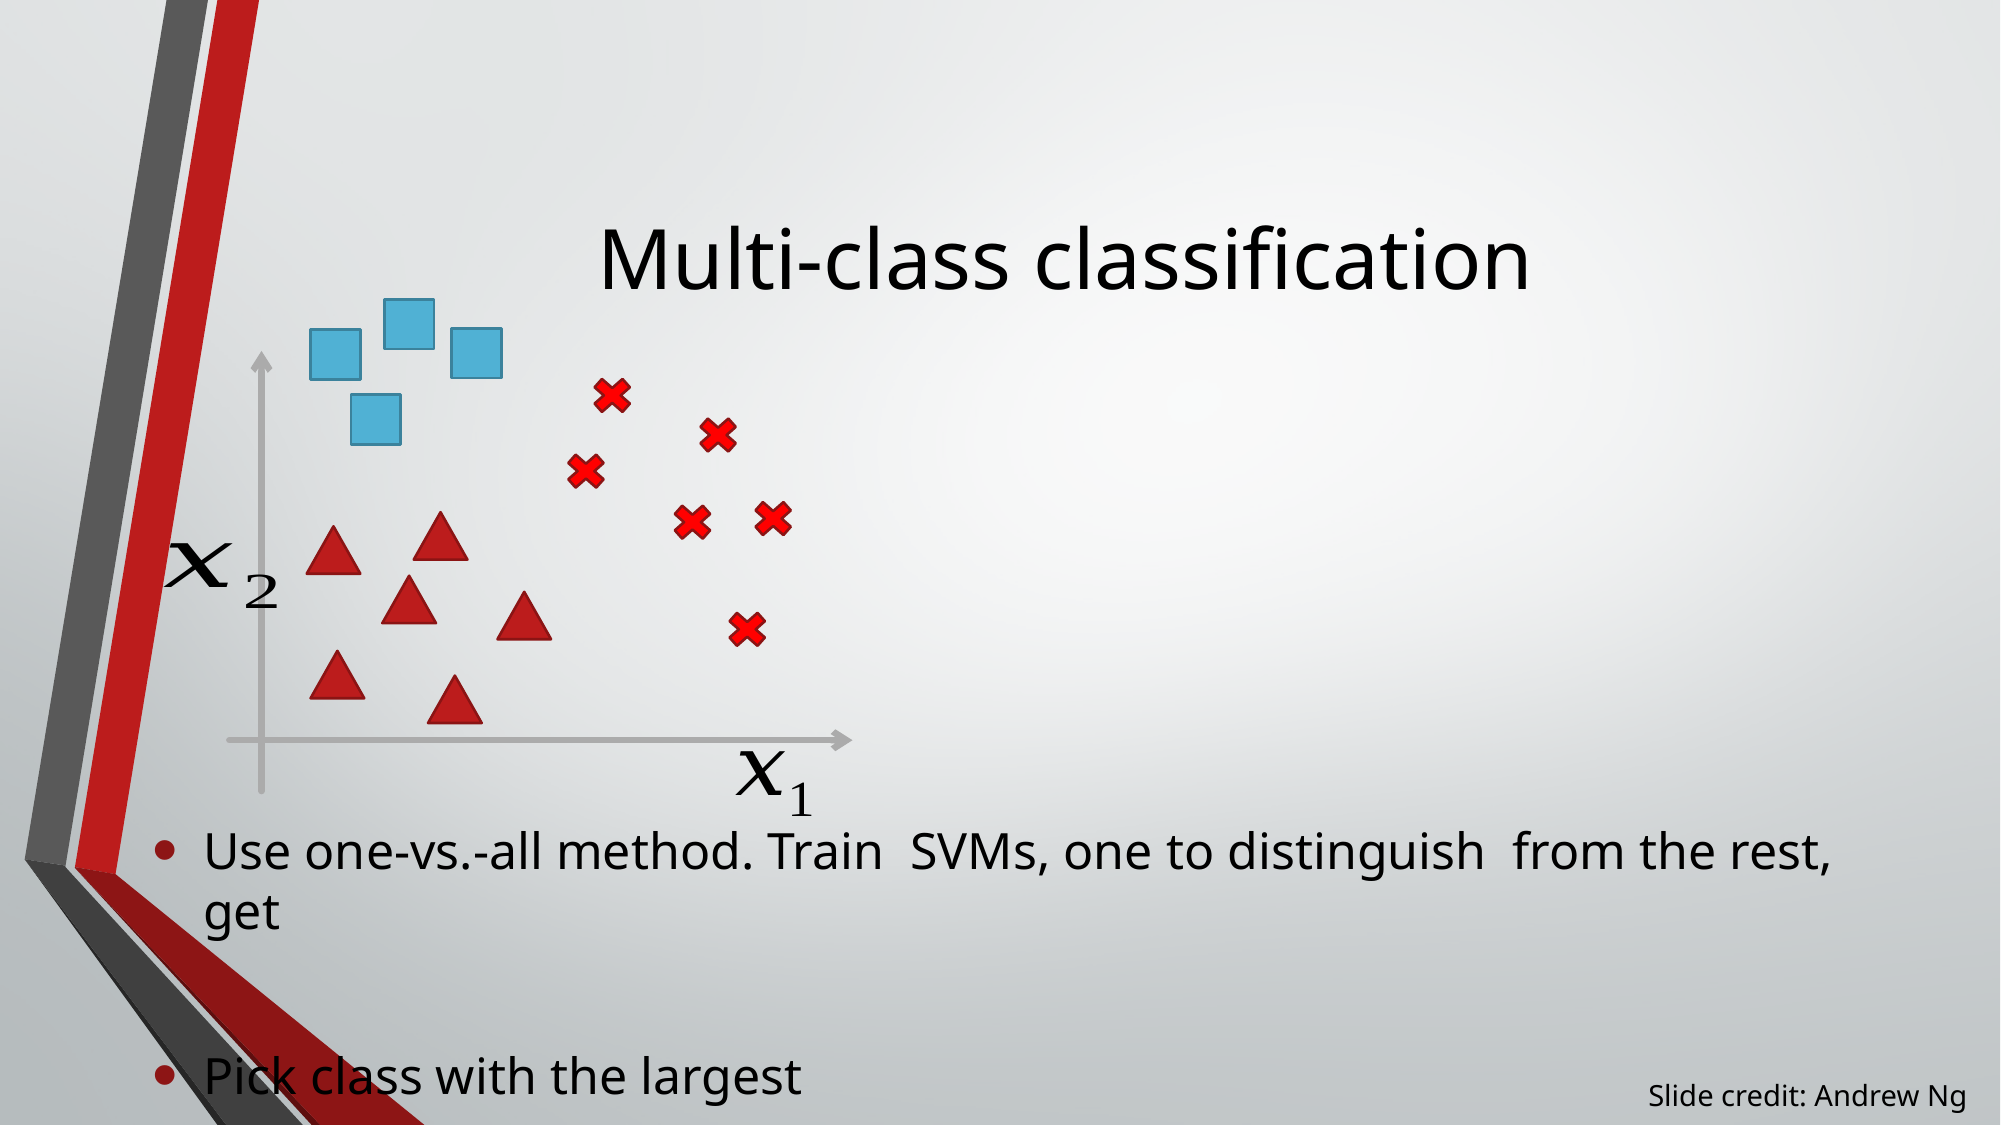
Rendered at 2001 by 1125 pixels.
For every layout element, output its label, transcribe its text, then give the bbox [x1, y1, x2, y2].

text_box [426, 674, 483, 725]
text_box [673, 504, 712, 540]
text_box [593, 377, 631, 413]
text_box [754, 501, 792, 537]
text_box [350, 393, 402, 446]
text_box [309, 649, 366, 700]
text_box [309, 328, 362, 381]
text_box [496, 590, 553, 641]
text_box [305, 525, 362, 576]
text_box [567, 453, 605, 489]
text_box [728, 611, 766, 647]
text_box [381, 574, 438, 625]
text_box [383, 298, 435, 350]
text_box [450, 327, 503, 379]
text_box [699, 417, 737, 453]
text_box [412, 510, 469, 561]
title Multi-class classification [243, 112, 1887, 400]
footer Slide credit: Andrew Ng [1633, 1065, 2000, 1125]
